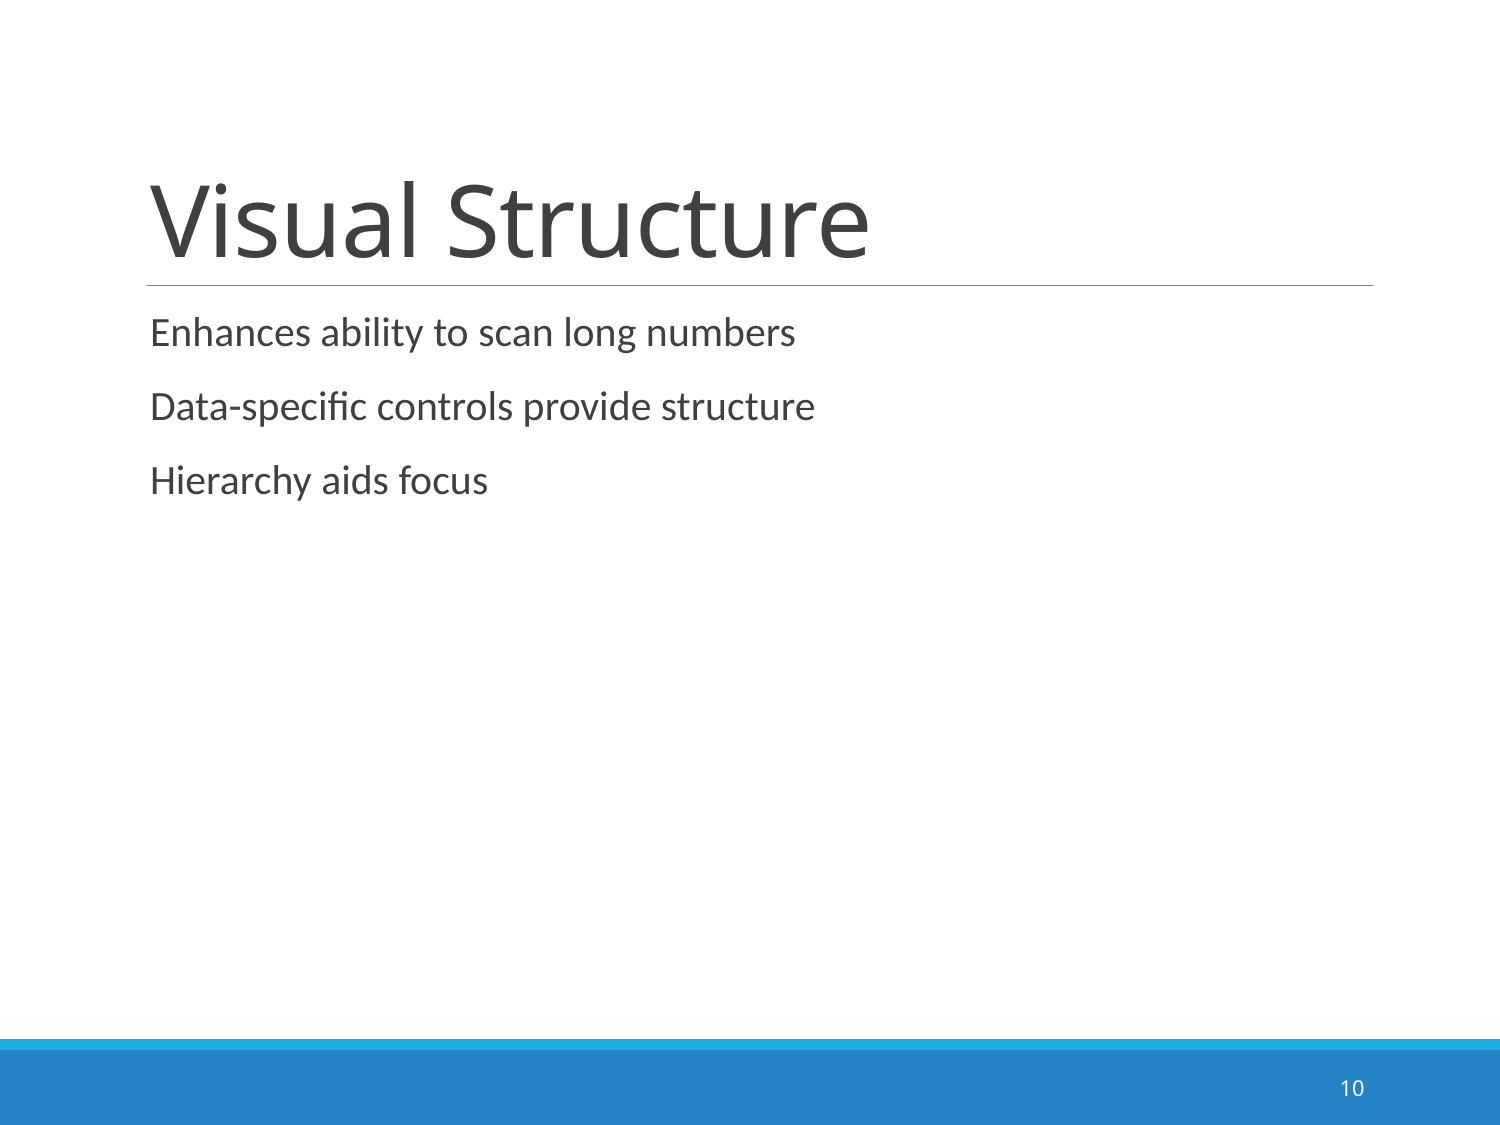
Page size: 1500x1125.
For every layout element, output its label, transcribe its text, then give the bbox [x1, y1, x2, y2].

list Enhances ability to scan long numbers Data-specific controls provide structure Hierarchy aids focus [135, 302, 1373, 963]
slide_number 10 [1218, 1059, 1380, 1120]
title Visual Structure [135, 47, 1373, 285]
